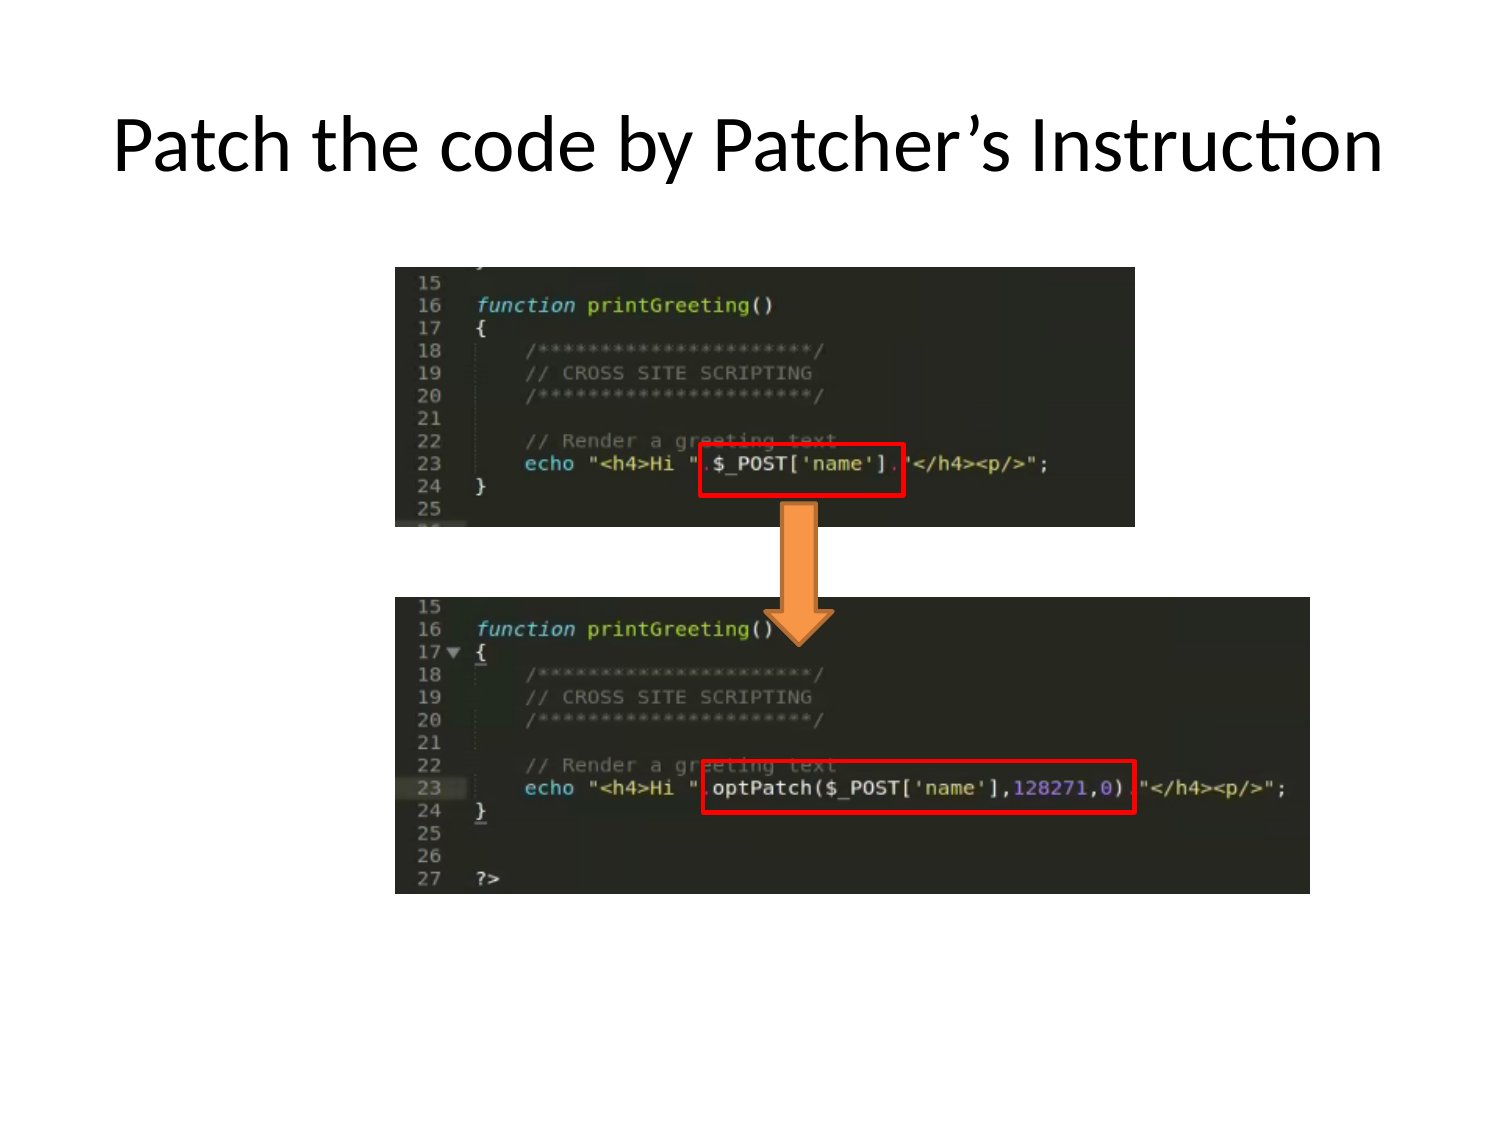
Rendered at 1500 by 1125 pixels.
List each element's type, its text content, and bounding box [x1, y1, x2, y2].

picture [395, 266, 1135, 527]
title Patch the code by Patcher’s Instruction [75, 45, 1425, 233]
text_box [779, 536, 818, 596]
picture [395, 597, 1310, 894]
